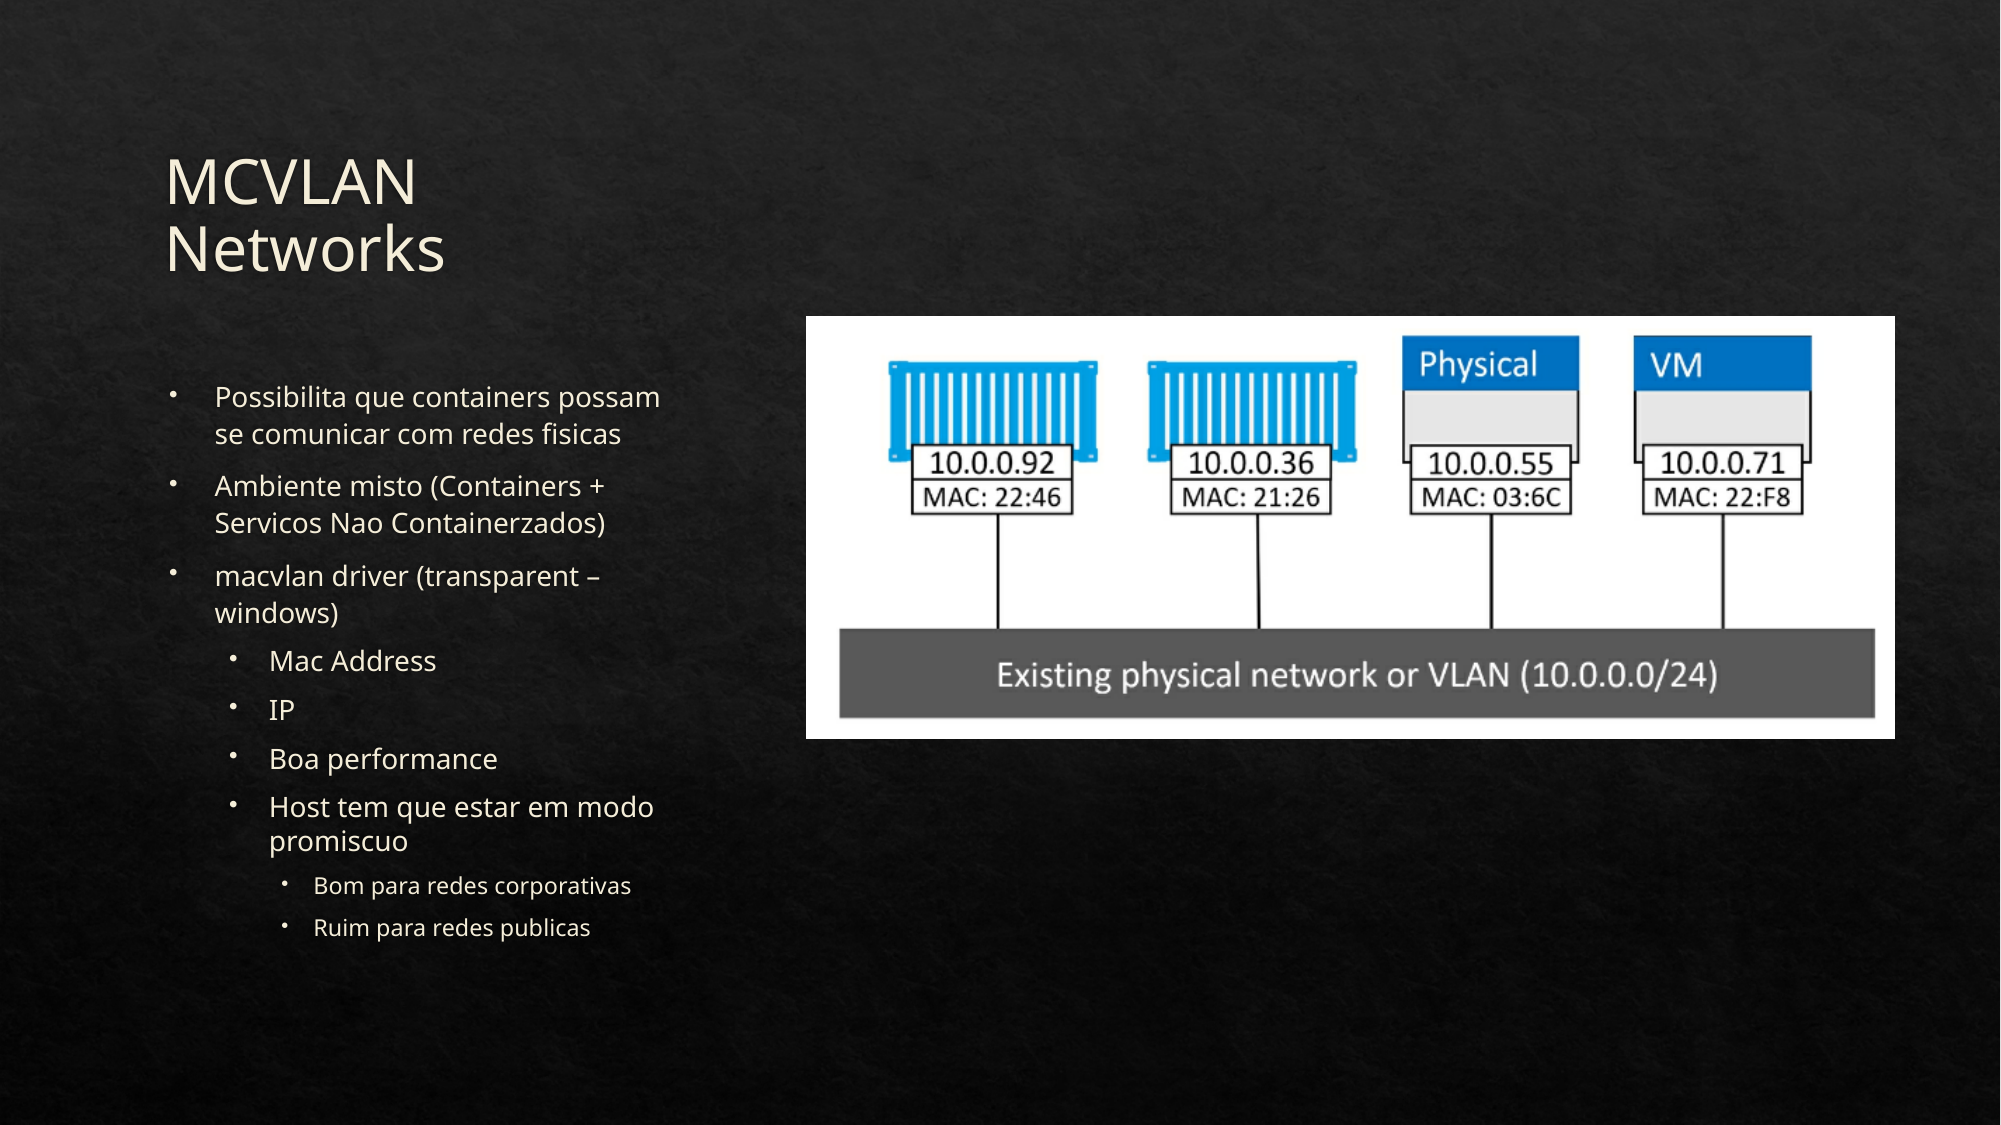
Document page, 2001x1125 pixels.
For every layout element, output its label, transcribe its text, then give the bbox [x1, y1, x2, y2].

title MCVLAN Networks [149, 105, 705, 331]
picture [806, 316, 1895, 739]
text_box [0, 0, 2000, 1125]
list Possibilita que containers possam se comunicar com redes fisicas Ambiente misto (Containers + Servicos Nao Containerzados) macvlan driver (transparent – windows) Mac Address IP Boa performance Host tem que estar em modo promiscuo Bom para redes corporativas Ruim para redes publicas [149, 368, 701, 950]
